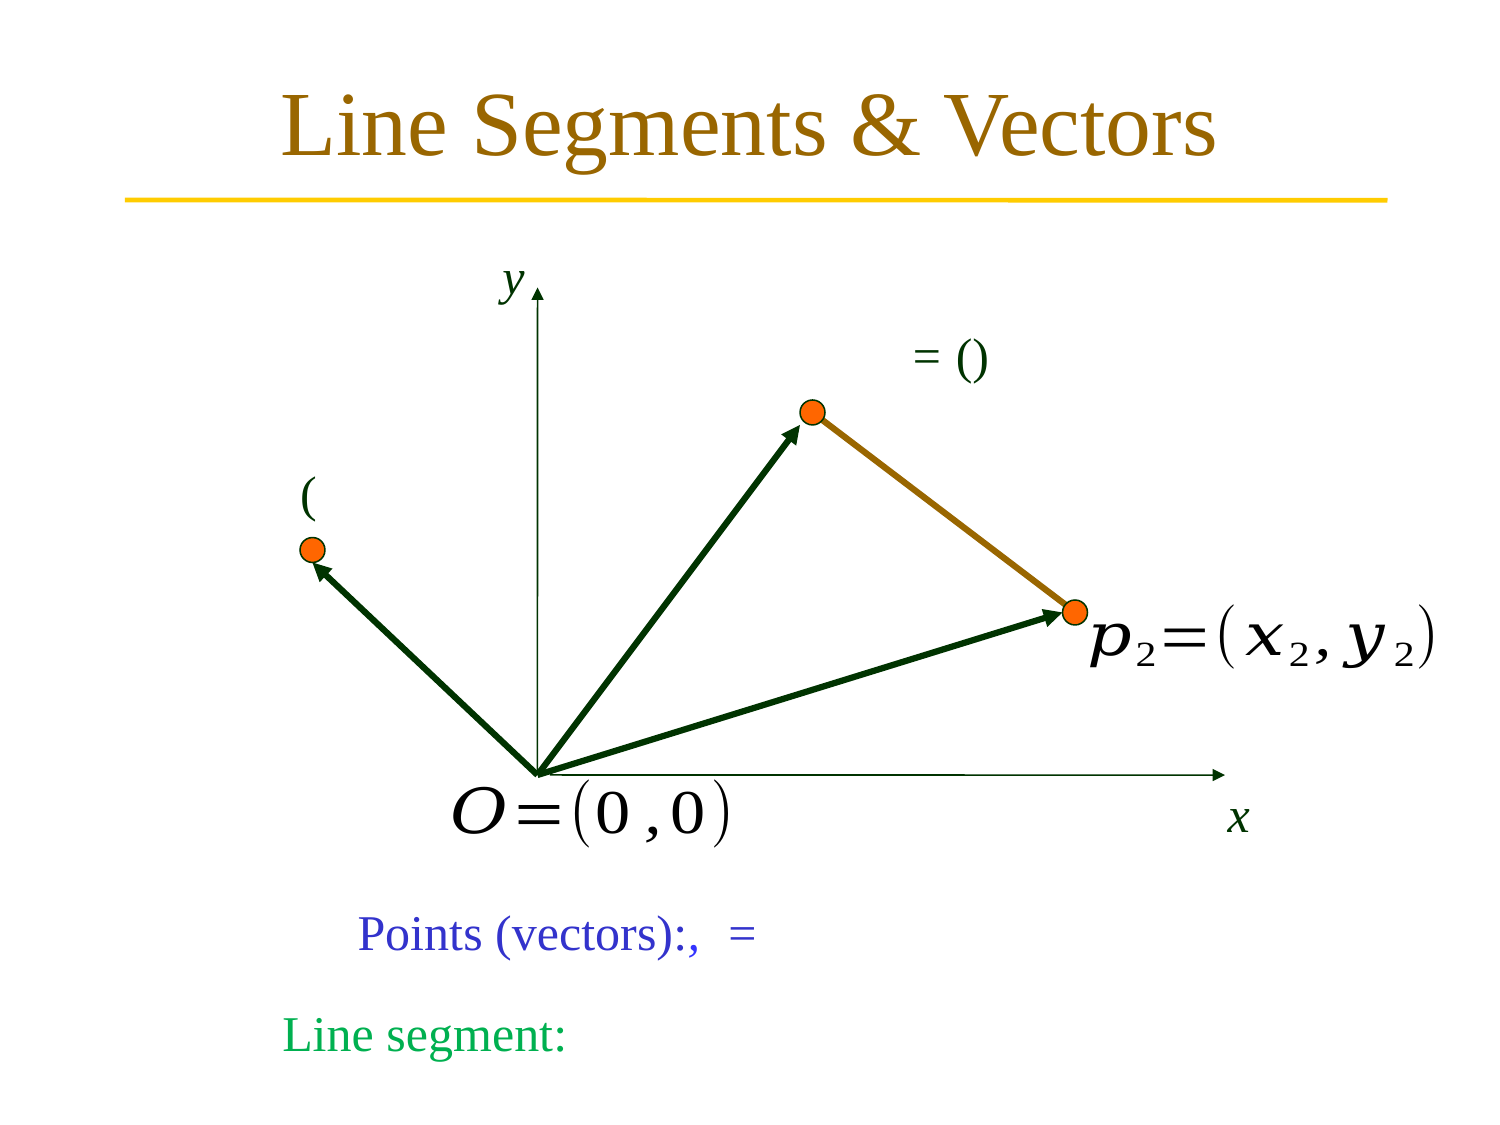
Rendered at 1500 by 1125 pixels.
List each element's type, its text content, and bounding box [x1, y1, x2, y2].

text_box [800, 399, 826, 425]
text_box [312, 563, 538, 776]
title Line Segments & Vectors [112, 24, 1388, 213]
text_box [1062, 600, 1088, 625]
text_box x [1212, 774, 1265, 850]
text_box [300, 537, 325, 563]
text_box y [487, 237, 540, 313]
text_box [549, 768, 1223, 776]
text_box [538, 424, 800, 775]
text_box [539, 610, 1063, 775]
